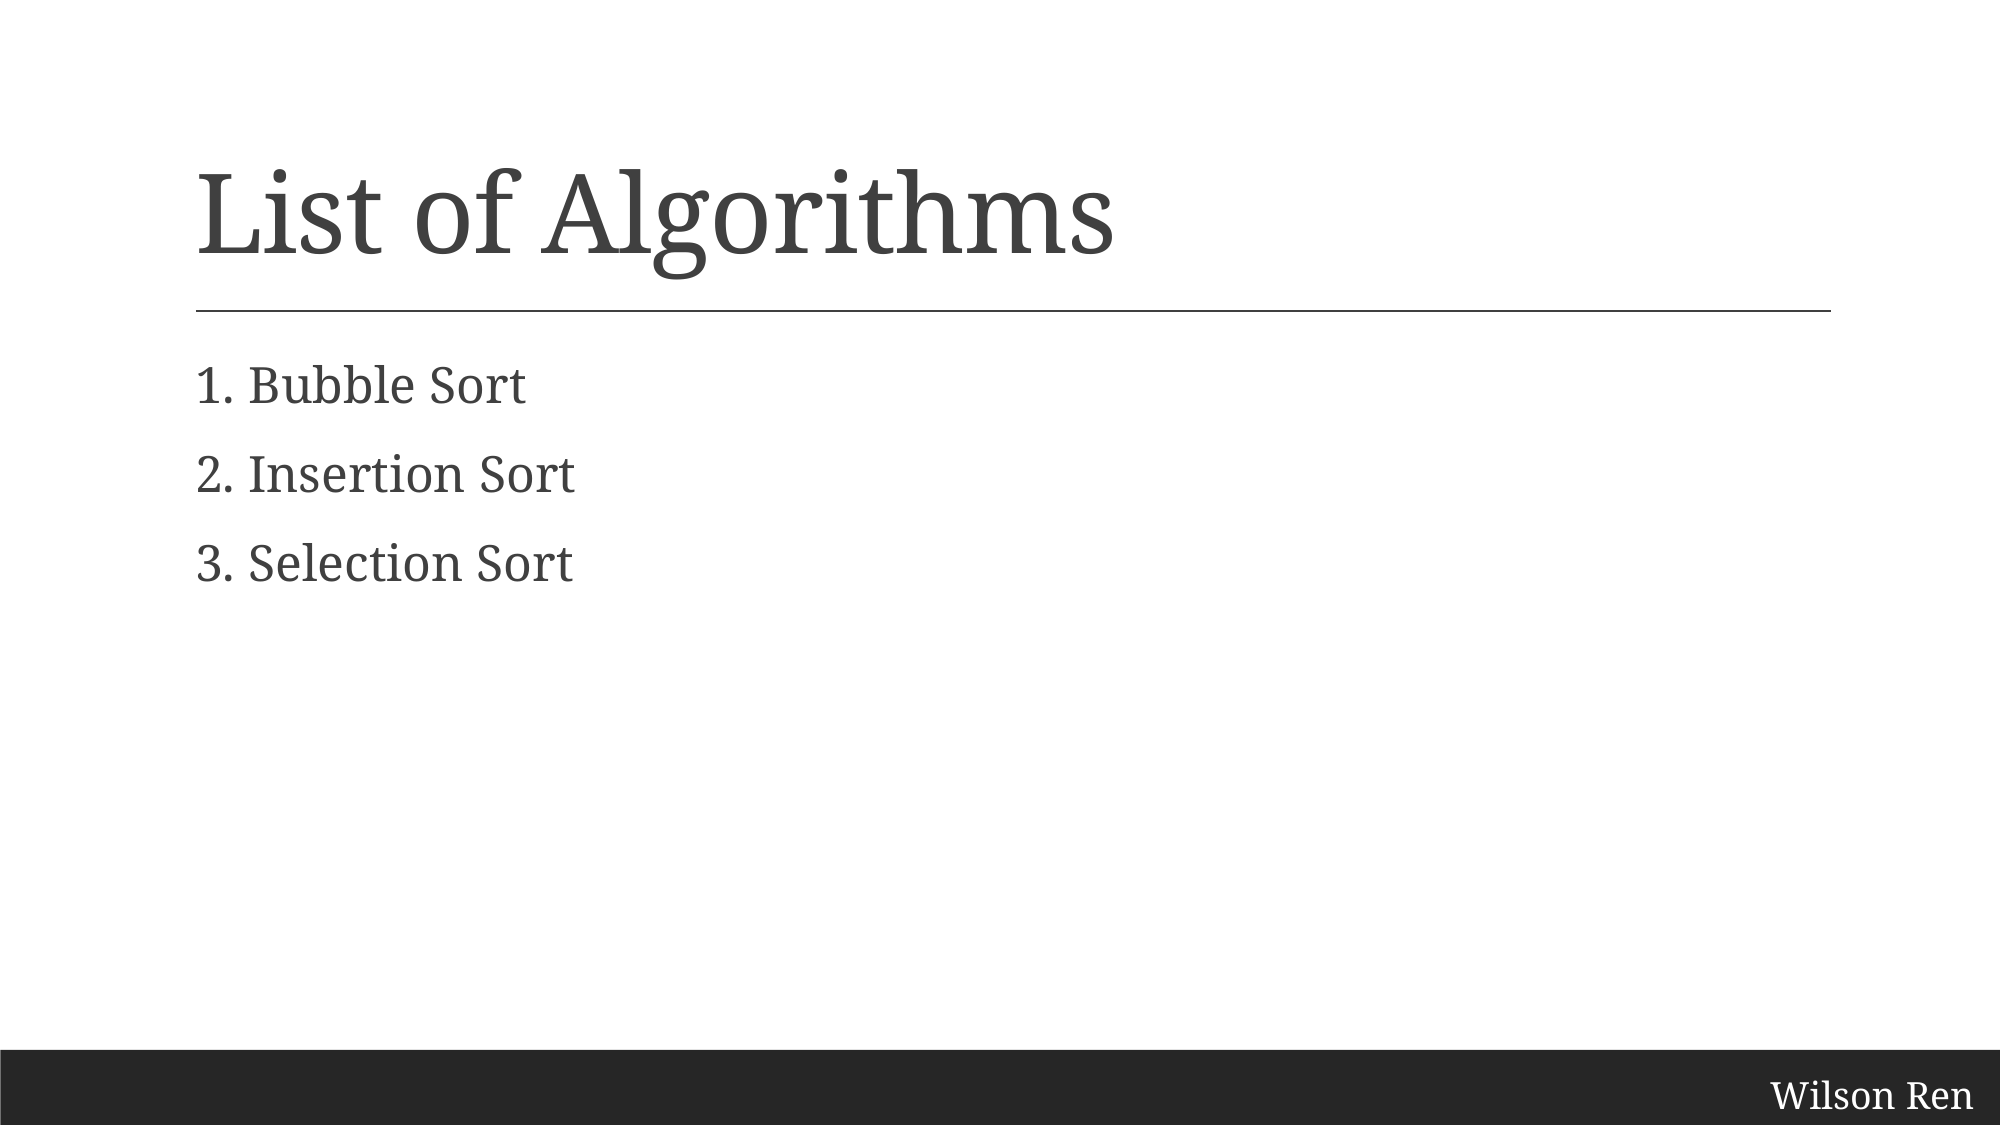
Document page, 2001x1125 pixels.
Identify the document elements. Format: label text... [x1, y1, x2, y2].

list 1. Bubble Sort 2. Insertion Sort 3. Selection Sort [180, 345, 1830, 963]
title List of Algorithms [180, 47, 1830, 285]
text_box Wilson Ren [1755, 1064, 1990, 1125]
